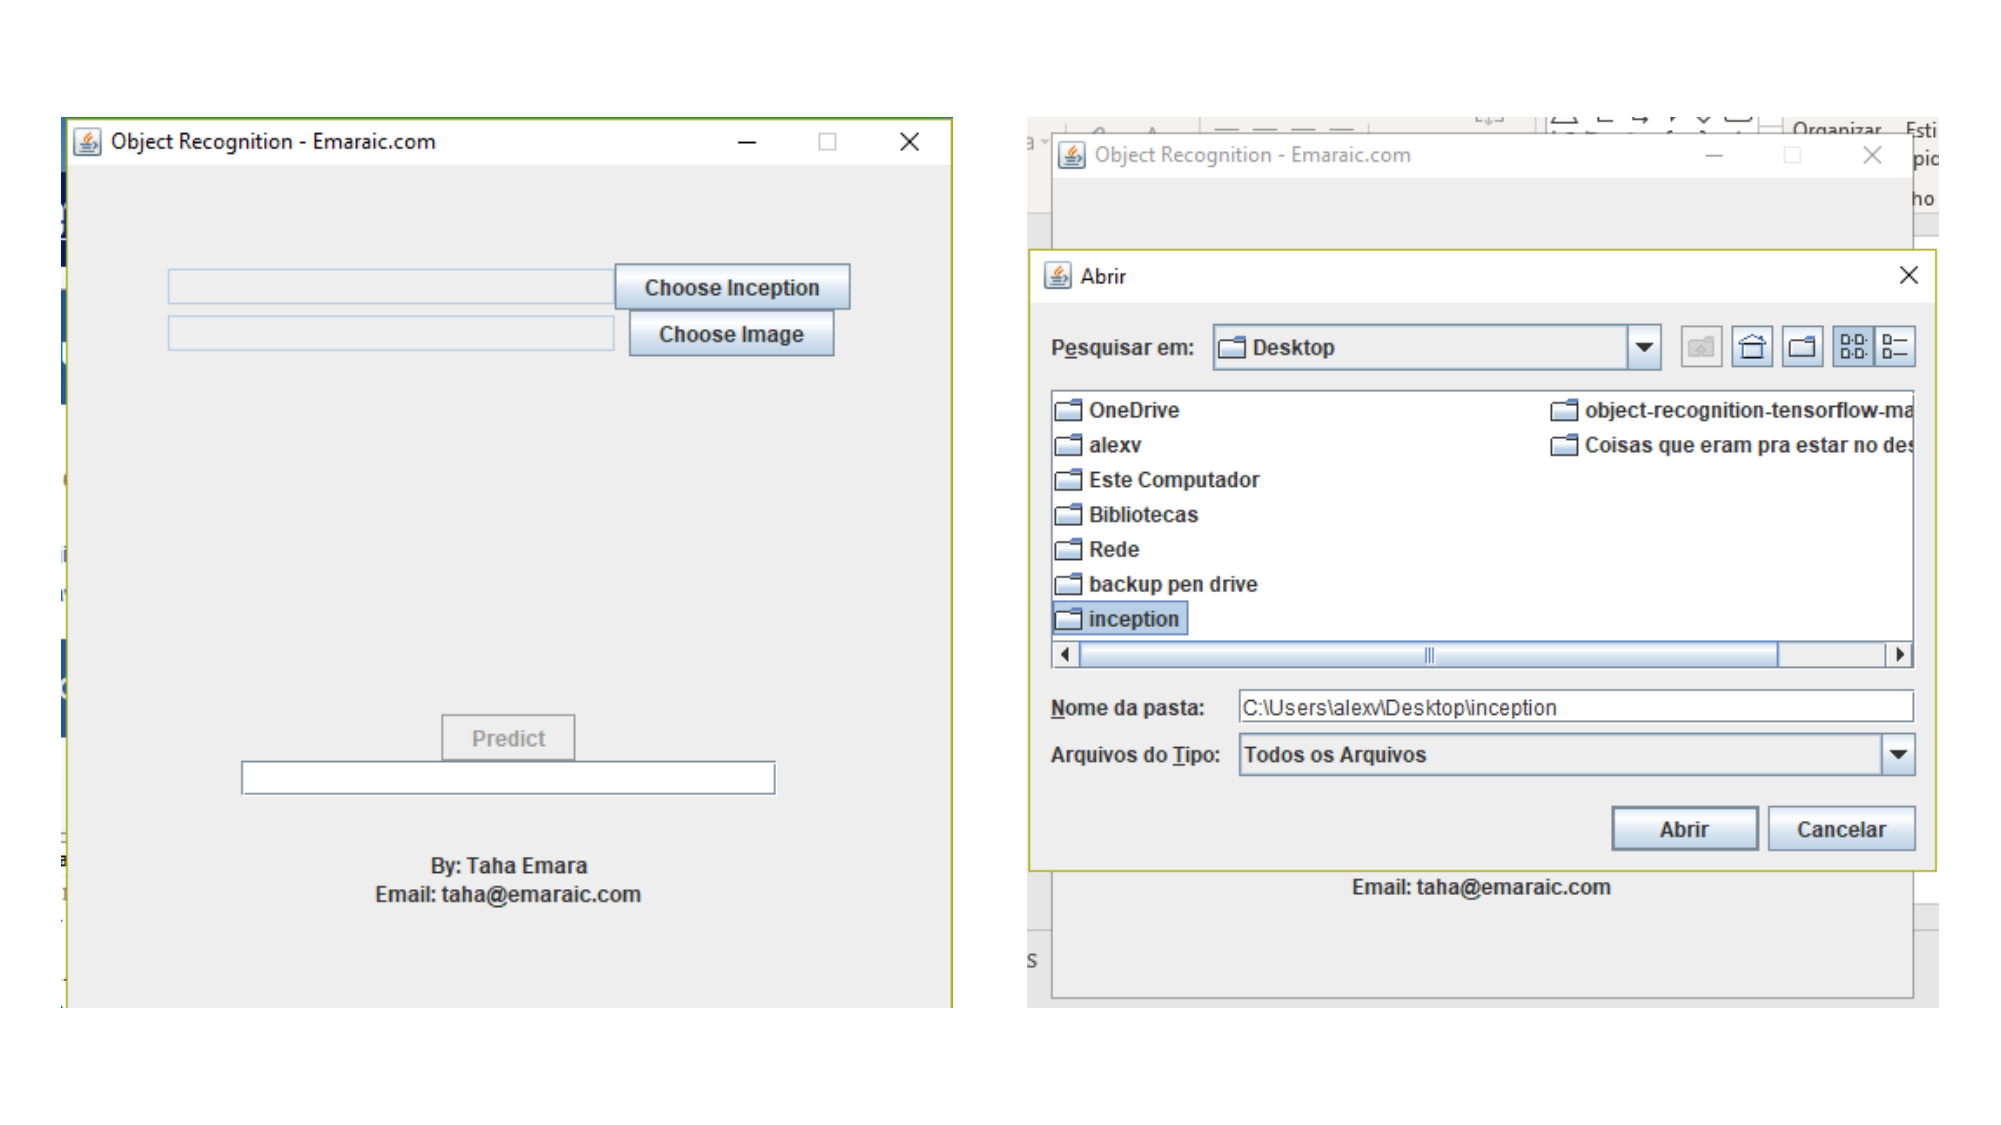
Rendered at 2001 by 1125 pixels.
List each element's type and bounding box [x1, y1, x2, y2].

picture [60, 117, 953, 1008]
picture [1027, 117, 1939, 1008]
